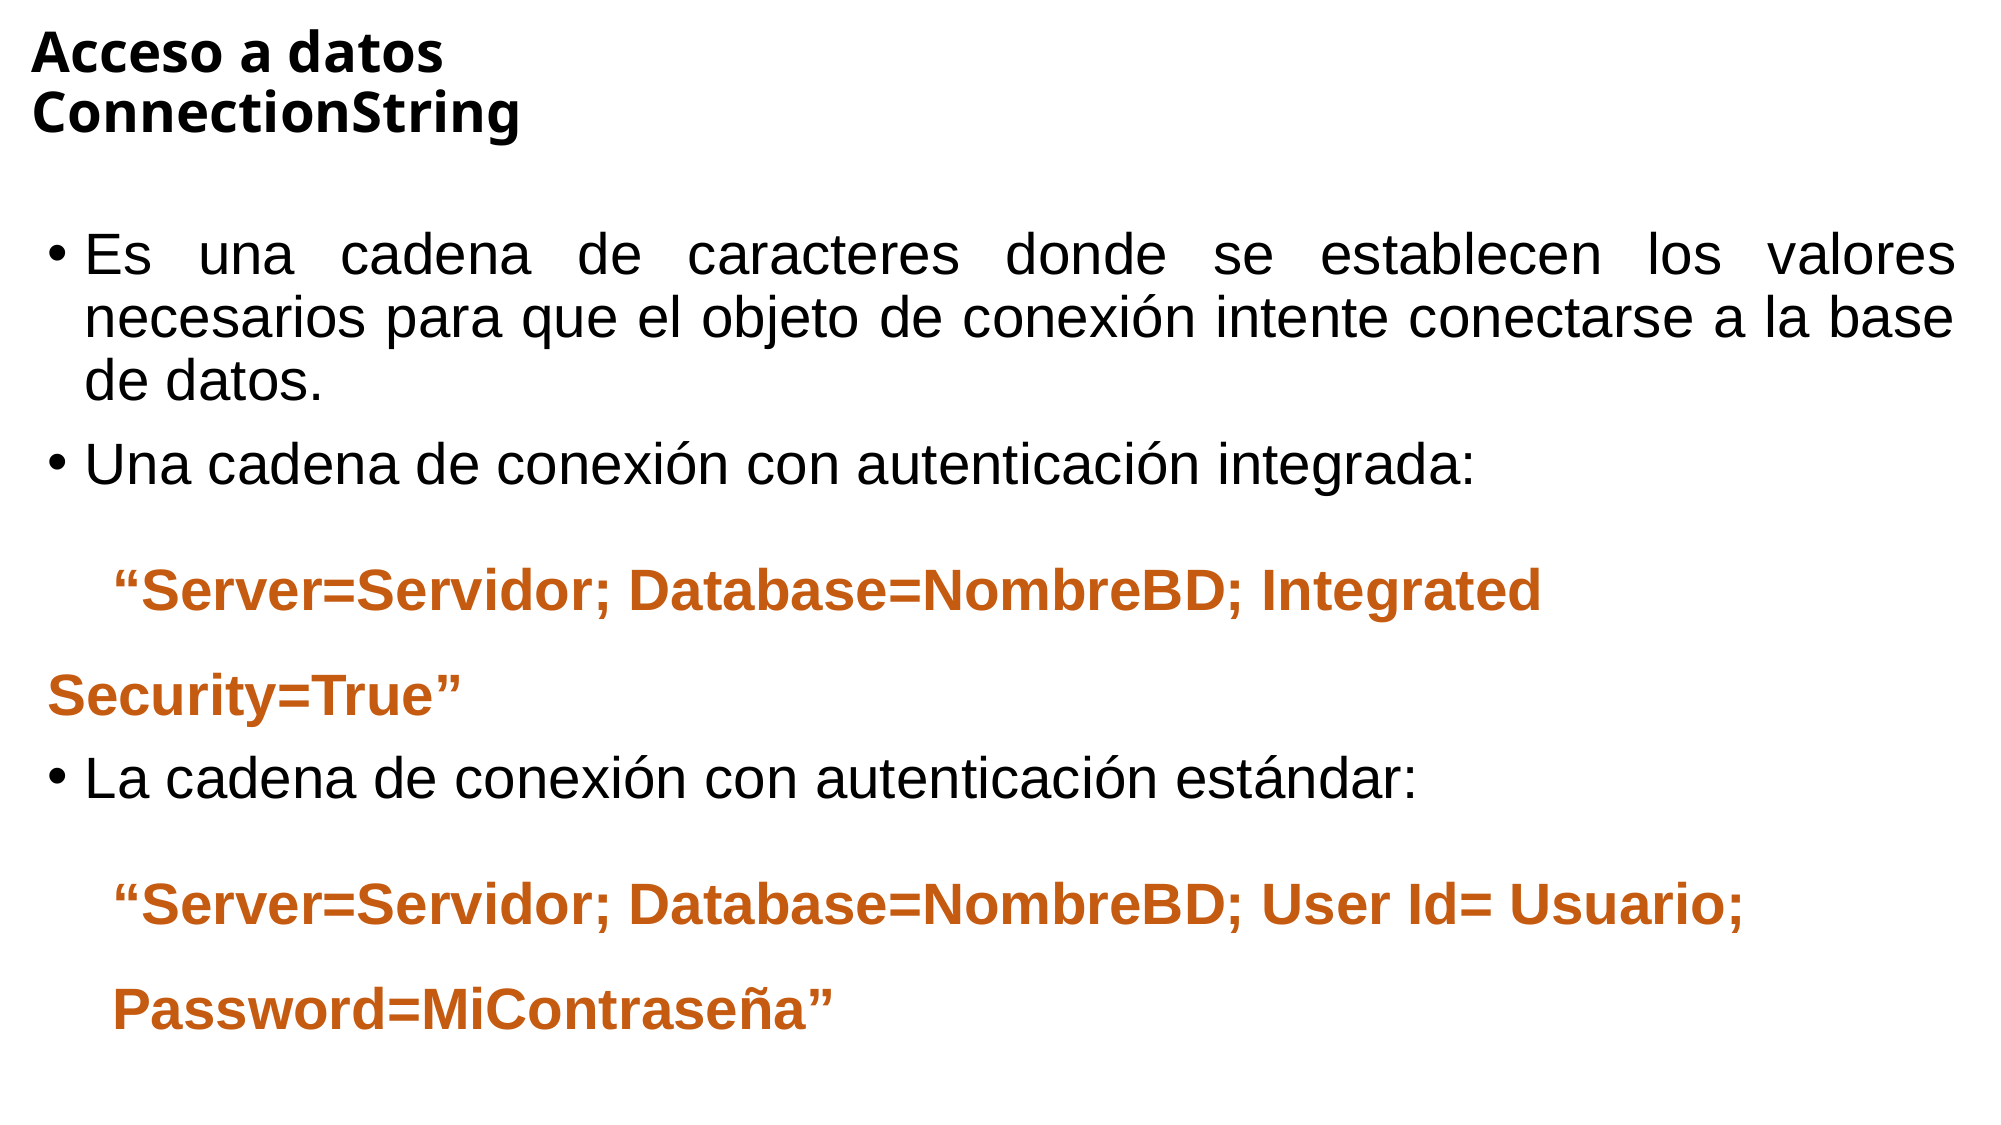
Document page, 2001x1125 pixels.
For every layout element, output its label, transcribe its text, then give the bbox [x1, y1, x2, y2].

title Acceso a datos ConnectionString [16, 6, 541, 162]
list Es una cadena de caracteres donde se establecen los valores necesarios para que el objeto de conexión intente conectarse a la base de datos. Una cadena de conexión con autenticación integrada: “Server=Servidor; Database=NombreBD; Integrated Security=True” La cadena de conexión con autenticación estándar: “Server=Servidor; Database=NombreBD; User Id= Usuario; Password=MiContraseña” [32, 216, 1974, 1050]
